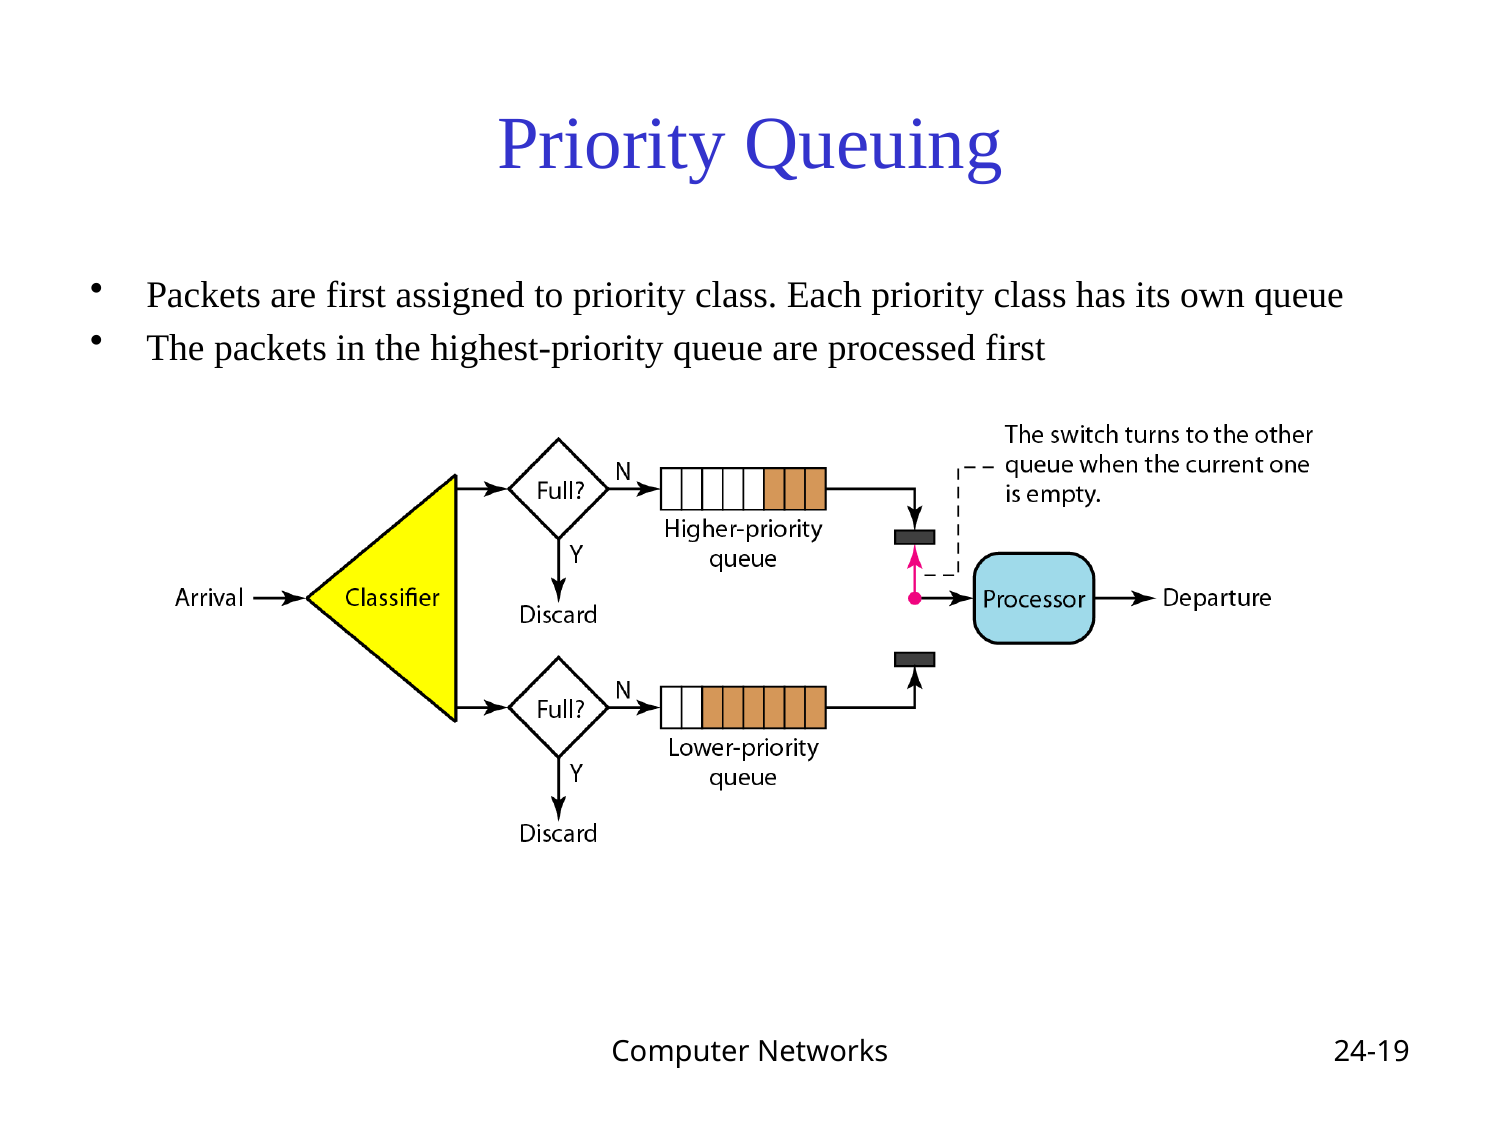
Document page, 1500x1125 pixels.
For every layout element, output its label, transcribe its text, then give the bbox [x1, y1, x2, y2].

list Packets are first assigned to priority class. Each priority class has its own queue The packets in the highest-priority queue are processed first [75, 262, 1425, 409]
picture [174, 421, 1313, 848]
slide_number 24-19 [1074, 1024, 1426, 1103]
title Priority Queuing [75, 45, 1425, 233]
footer Computer Networks [512, 1024, 988, 1103]
